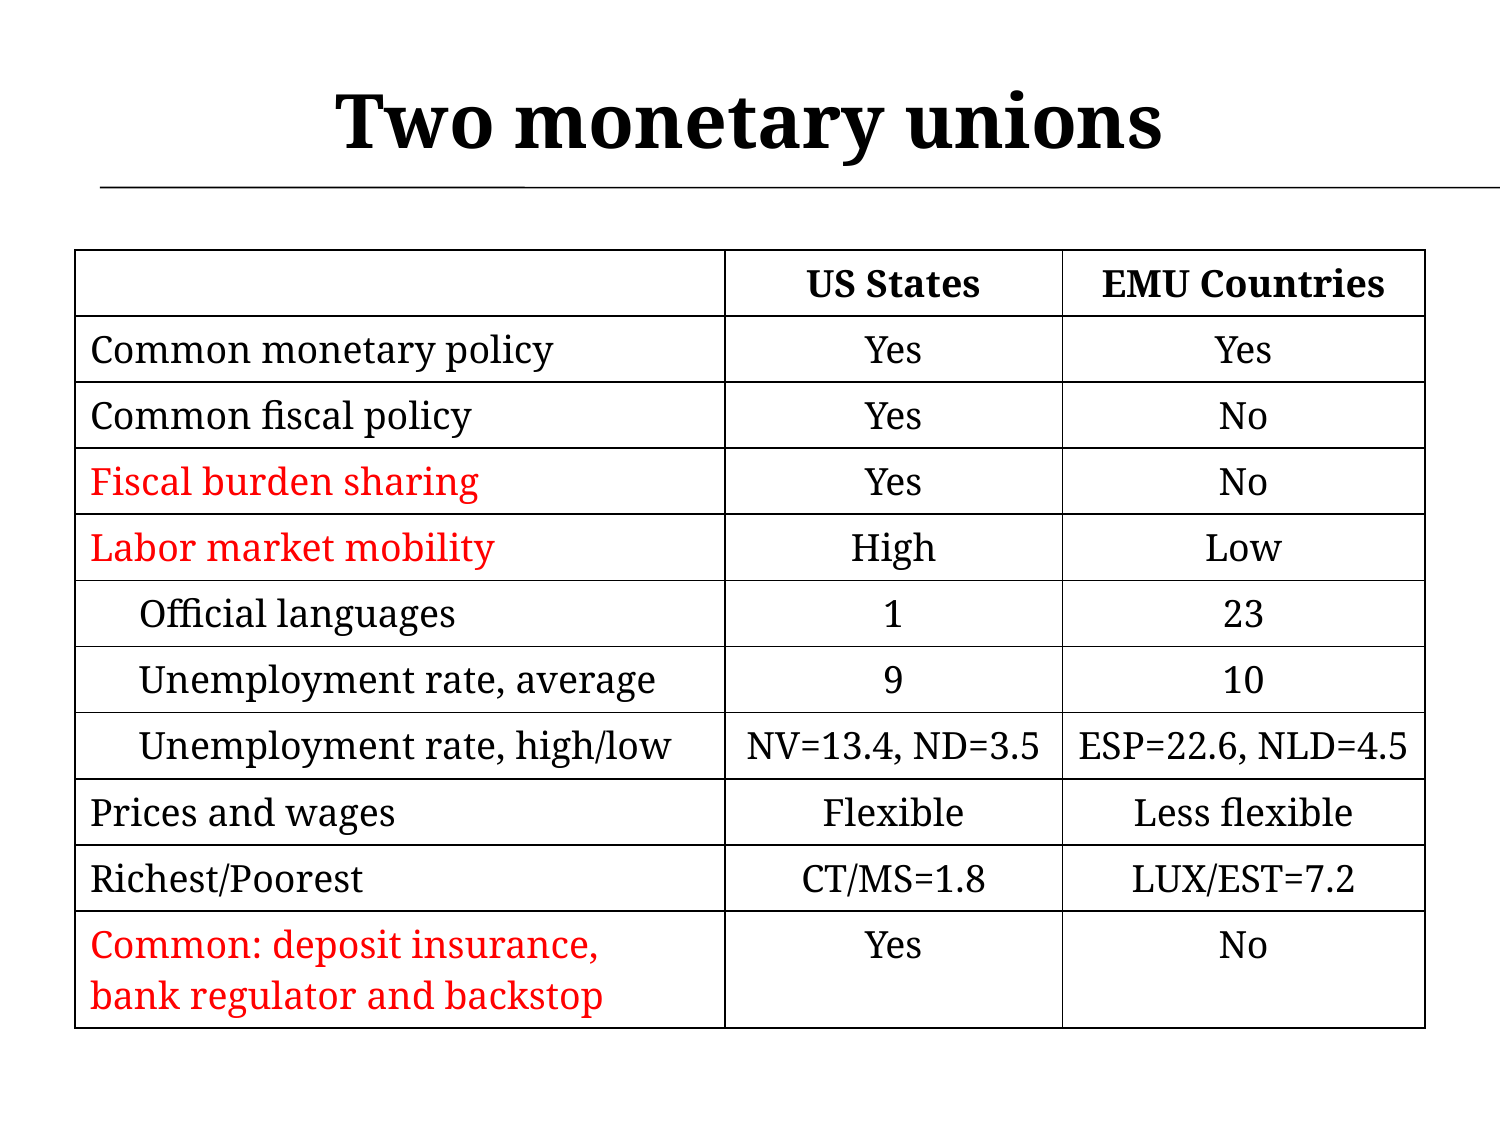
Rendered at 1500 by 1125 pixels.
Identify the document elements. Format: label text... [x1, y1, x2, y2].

table_header [76, 251, 724, 315]
table_cell Yes [726, 449, 1062, 513]
table_cell Yes [1063, 317, 1424, 381]
table_header EMU Countries [1063, 251, 1424, 315]
table_cell No [1063, 383, 1424, 447]
table_cell Unemployment rate, average [76, 647, 724, 712]
table_cell No [1063, 912, 1424, 1027]
table_cell 1 [726, 581, 1062, 646]
table_cell 10 [1063, 647, 1424, 712]
table_cell Flexible [726, 780, 1062, 844]
table_cell Yes [726, 317, 1062, 381]
table_cell LUX/EST=7.2 [1063, 846, 1424, 910]
table_cell Richest/Poorest [76, 846, 724, 910]
table_cell Common fiscal policy [76, 383, 724, 447]
table_cell Yes [726, 912, 1062, 1027]
table_cell Unemployment rate, high/low [76, 713, 724, 778]
table_cell ESP=22.6, NLD=4.5 [1063, 713, 1424, 778]
table_cell Low [1063, 515, 1424, 580]
table_cell 9 [726, 647, 1062, 712]
table_cell High [726, 515, 1062, 580]
table_cell Prices and wages [76, 780, 724, 844]
table_cell NV=13.4, ND=3.5 [726, 713, 1062, 778]
table_header US States [726, 251, 1062, 315]
table_cell No [1063, 449, 1424, 513]
table_cell Yes [726, 383, 1062, 447]
table_cell Common monetary policy [76, 317, 724, 381]
table_cell 23 [1063, 581, 1424, 646]
table_cell Labor market mobility [76, 515, 724, 580]
table_cell Official languages [76, 581, 724, 646]
table_cell CT/MS=1.8 [726, 846, 1062, 910]
table_cell Less flexible [1063, 780, 1424, 844]
table_cell Fiscal burden sharing [76, 449, 724, 513]
table_cell Common: deposit insurance, bank regulator and backstop [76, 912, 724, 1027]
title Two monetary unions [74, 49, 1426, 188]
